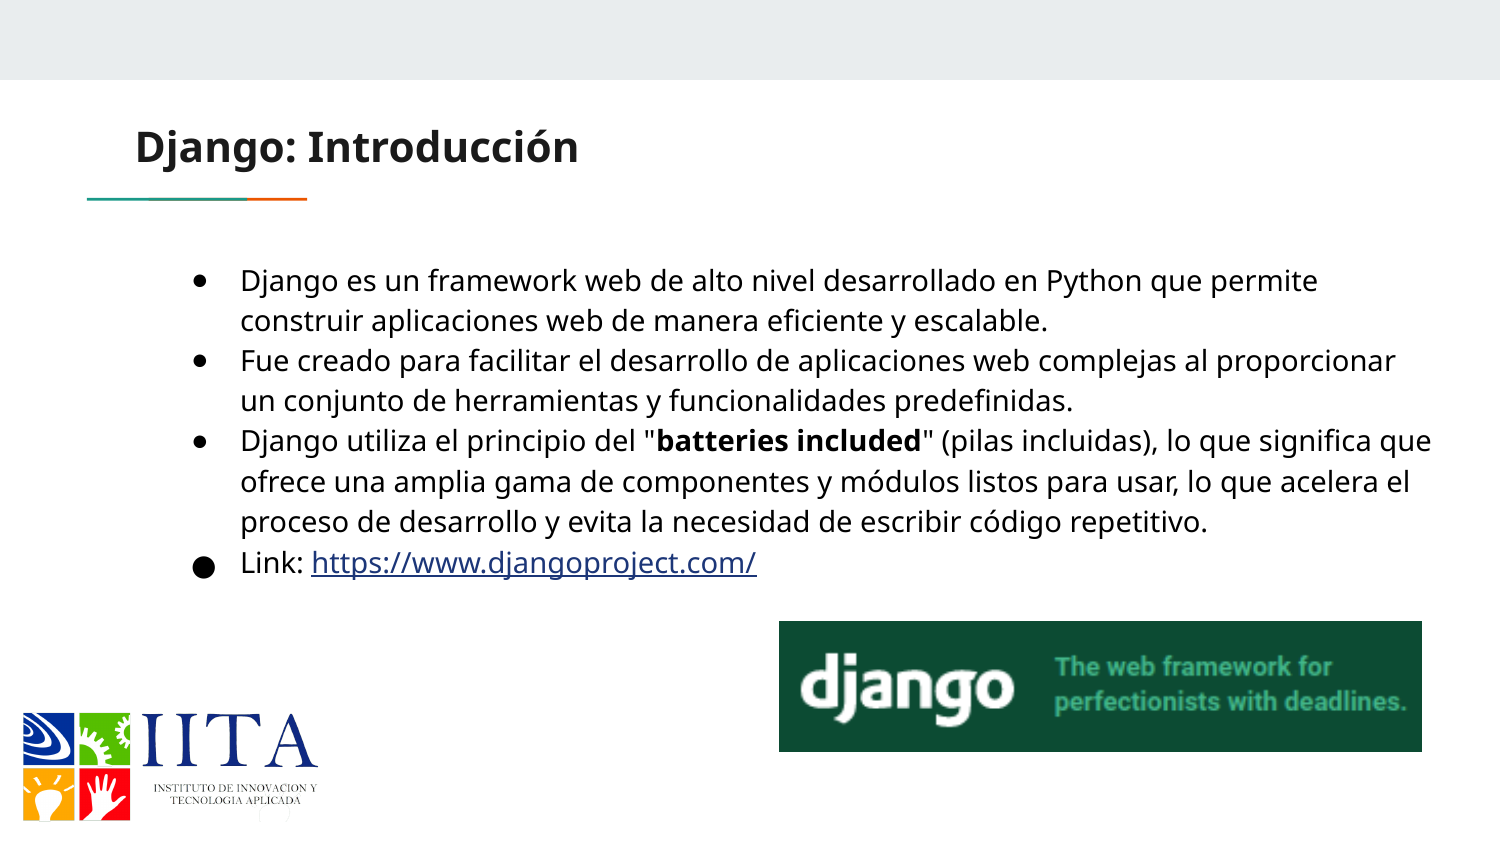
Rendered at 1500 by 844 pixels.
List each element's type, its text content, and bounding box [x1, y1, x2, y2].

text_box Django: Introducción [119, 101, 1381, 190]
text_box Django es un framework web de alto nivel desarrollado en Python que permite construir aplicaciones web de manera eficiente y escalable. Fue creado para facilitar el desarrollo de aplicaciones web complejas al proporcionar un conjunto de herramientas y funcionalidades predefinidas. Django utiliza el principio del "batteries included" (pilas incluidas), lo que significa que ofrece una amplia gama de componentes y módulos listos para usar, lo que acelera el proceso de desarrollo y evita la necesidad de escribir código repetitivo. Link: https://www.djangoproject.com/ [150, 241, 1450, 659]
picture [779, 620, 1422, 753]
picture [22, 711, 337, 822]
